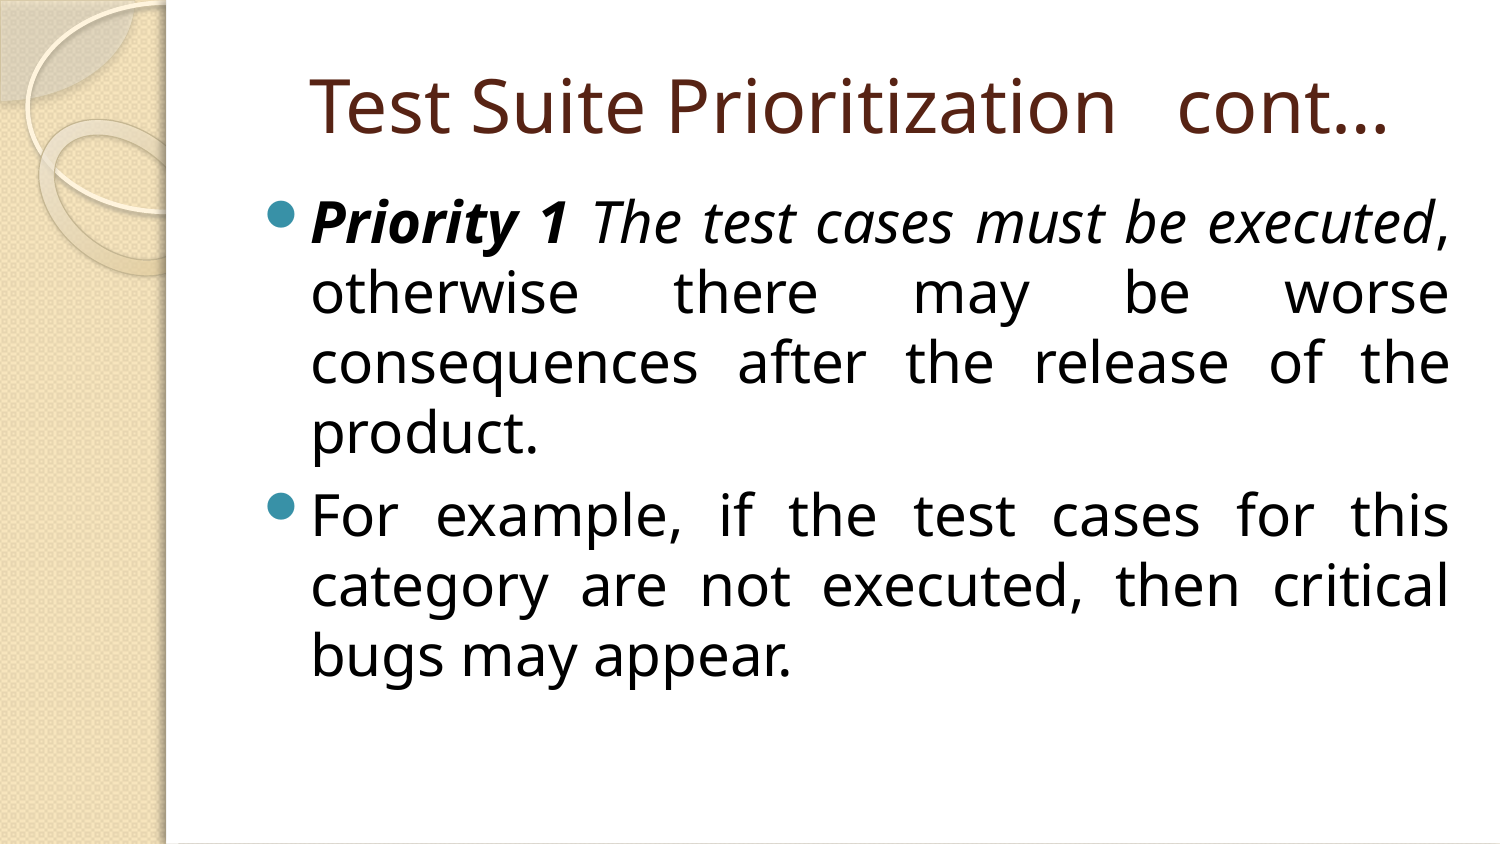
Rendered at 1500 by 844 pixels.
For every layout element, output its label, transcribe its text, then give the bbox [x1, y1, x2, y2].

title Test Suite Prioritization cont… [235, 33, 1466, 175]
list Priority 1 The test cases must be executed, otherwise there may be worse consequences after the release of the product. For example, if the test cases for this category are not executed, then critical bugs may appear. [235, 178, 1466, 769]
